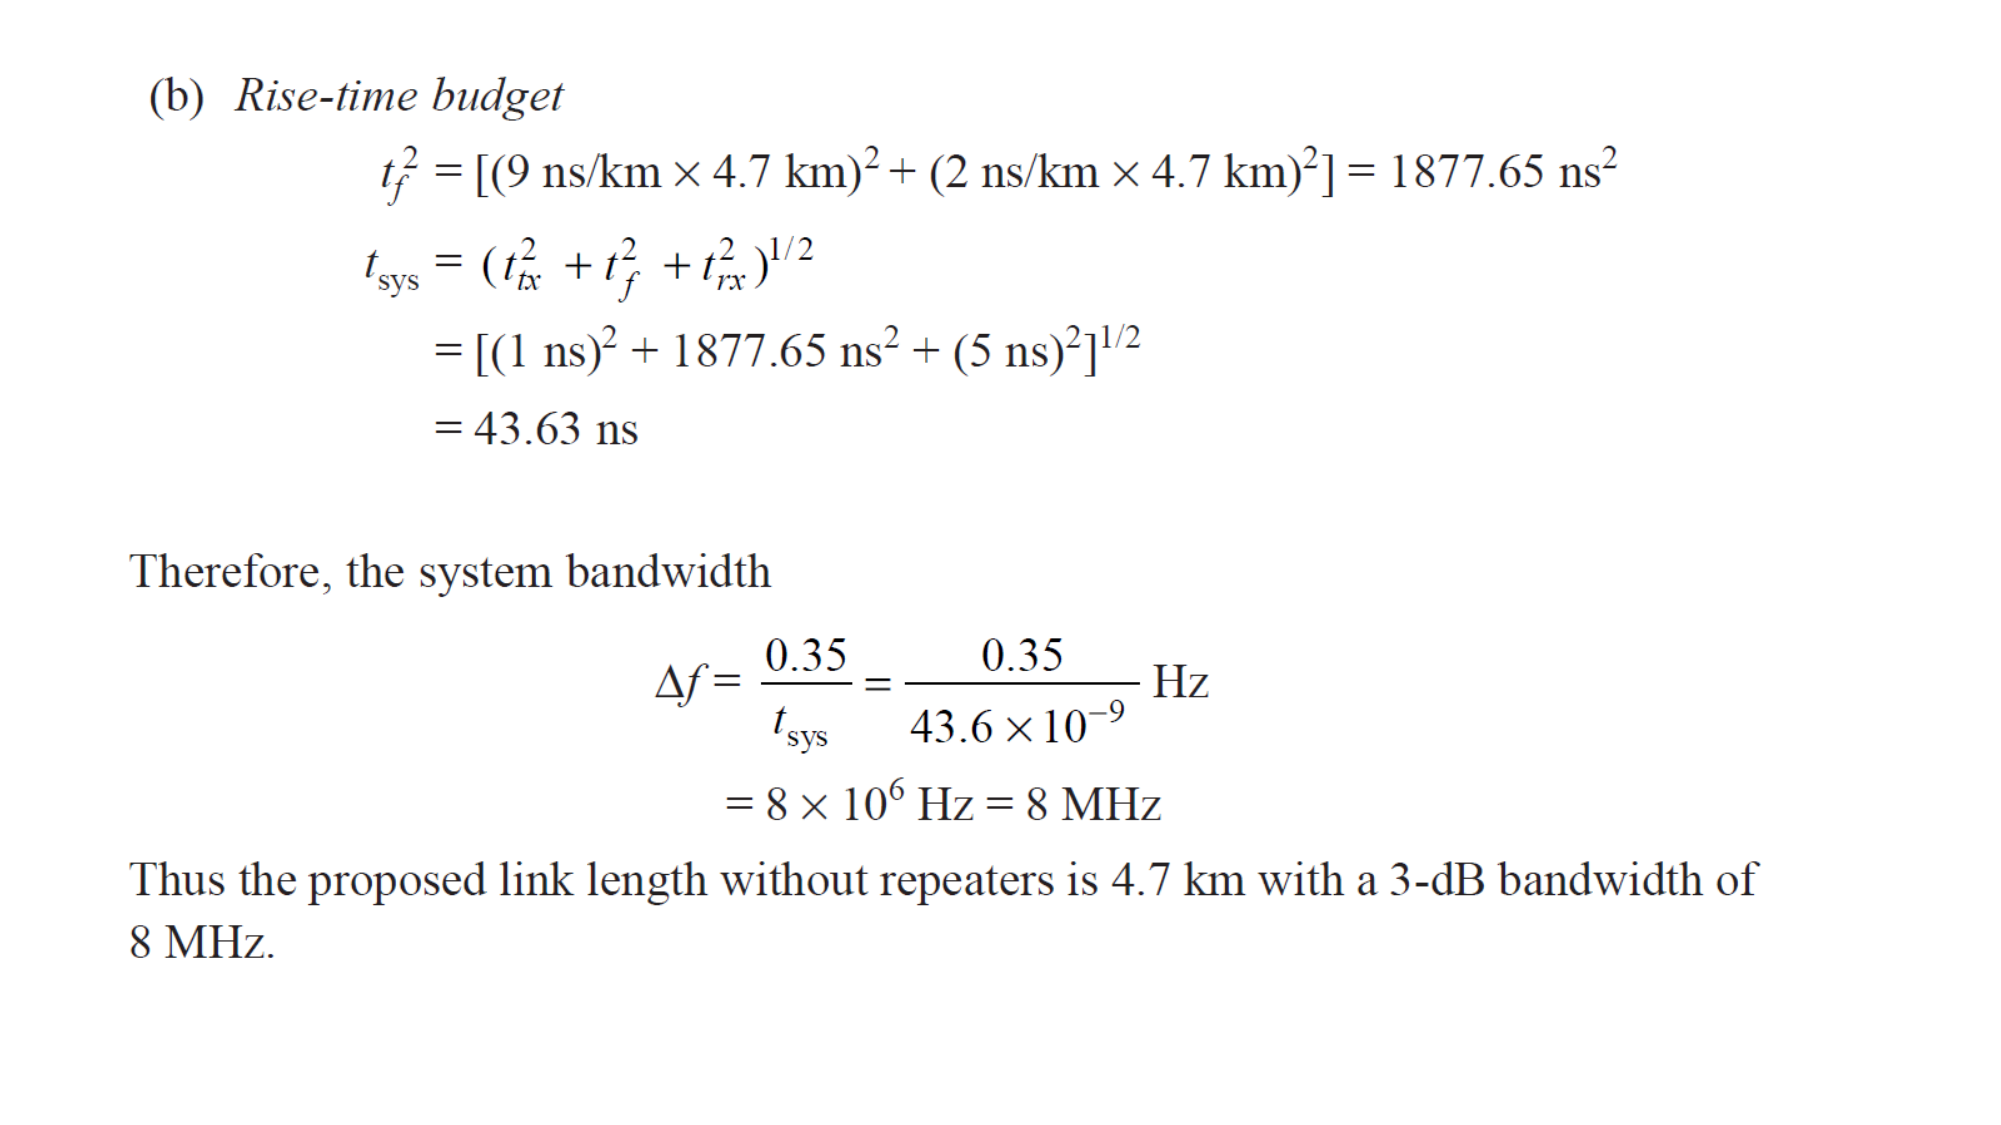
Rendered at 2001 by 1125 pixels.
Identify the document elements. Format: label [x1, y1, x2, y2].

picture [107, 542, 1788, 978]
picture [130, 58, 1648, 477]
